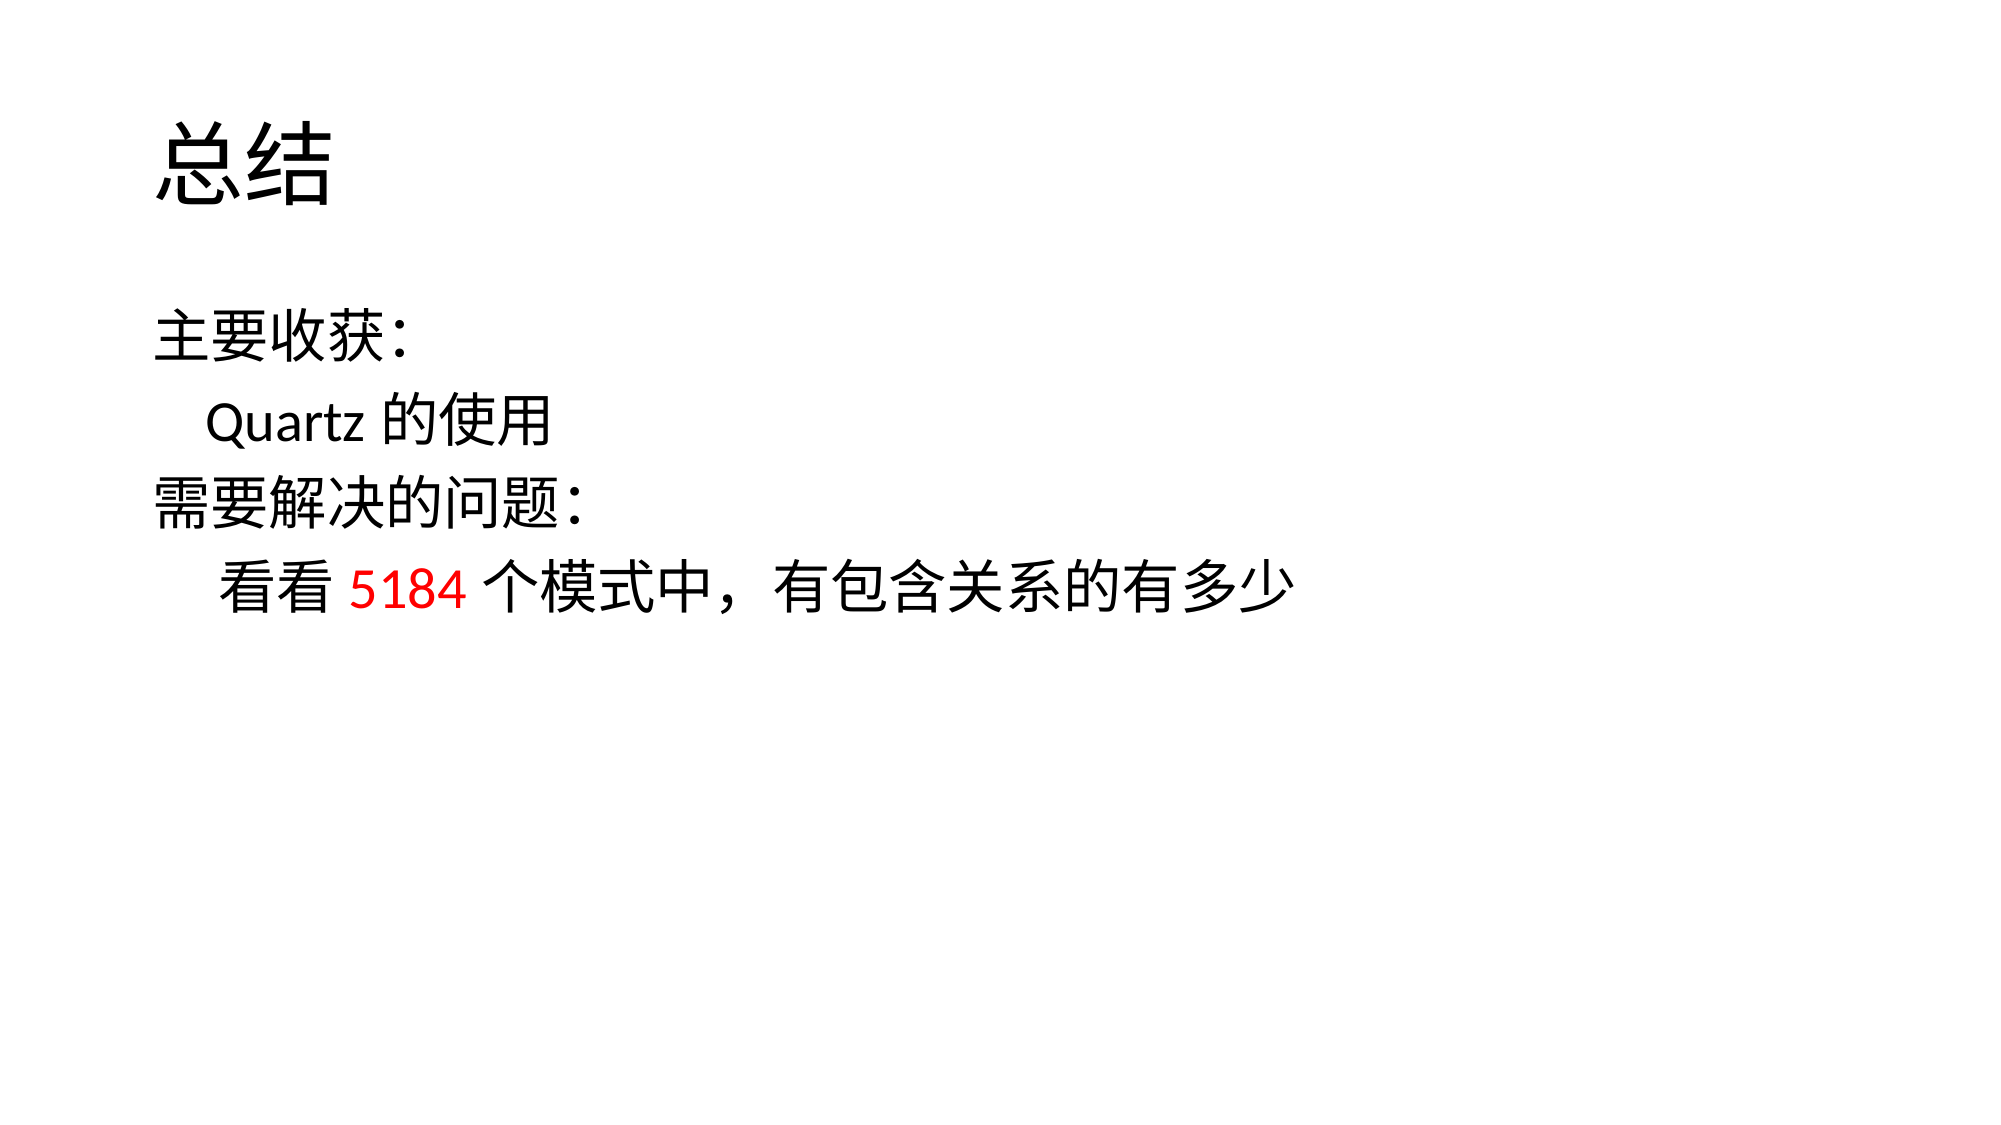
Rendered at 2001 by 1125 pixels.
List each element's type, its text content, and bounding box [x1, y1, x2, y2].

title 总结 [137, 59, 1863, 278]
list 主要收获： Quartz的使用 需要解决的问题： 看看5184个模式中，有包含关系的有多少 [137, 299, 1863, 1014]
